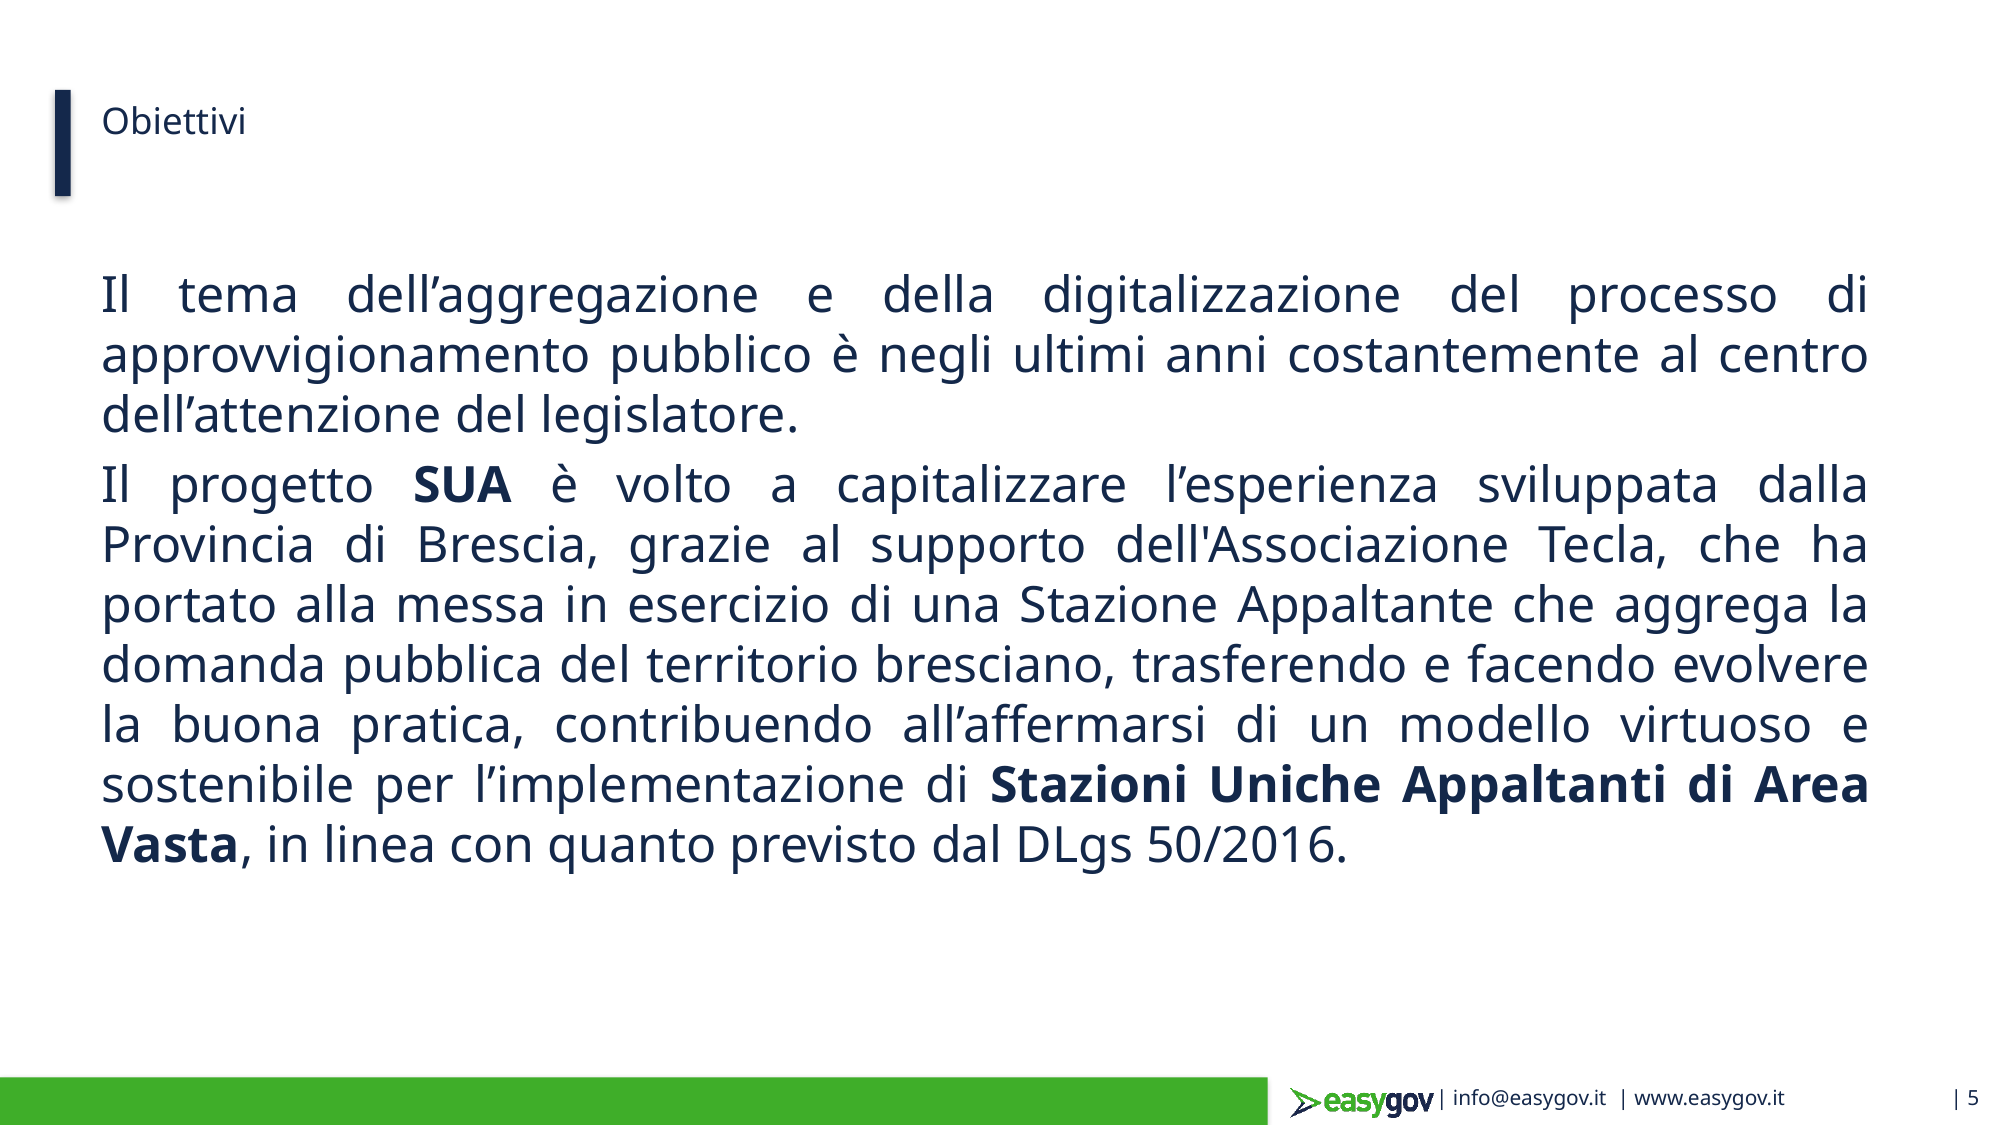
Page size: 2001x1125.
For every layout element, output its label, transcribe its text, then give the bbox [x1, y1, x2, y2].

picture [1290, 1088, 1434, 1118]
list Il tema dell’aggregazione e della digitalizzazione del processo di approvvigionamento pubblico è negli ultimi anni costantemente al centro dell’attenzione del legislatore. Il progetto SUA è volto a capitalizzare l’esperienza sviluppata dalla Provincia di Brescia, grazie al supporto dell'Associazione Tecla, che ha portato alla messa in esercizio di una Stazione Appaltante che aggrega la domanda pubblica del territorio bresciano, trasferendo e facendo evolvere la buona pratica, contribuendo all’affermarsi di un modello virtuoso e sostenibile per l’implementazione di Stazioni Uniche Appaltanti di Area Vasta, in linea con quanto previsto dal DLgs 50/2016. [86, 255, 1886, 1035]
title Obiettivi [86, 90, 1886, 149]
